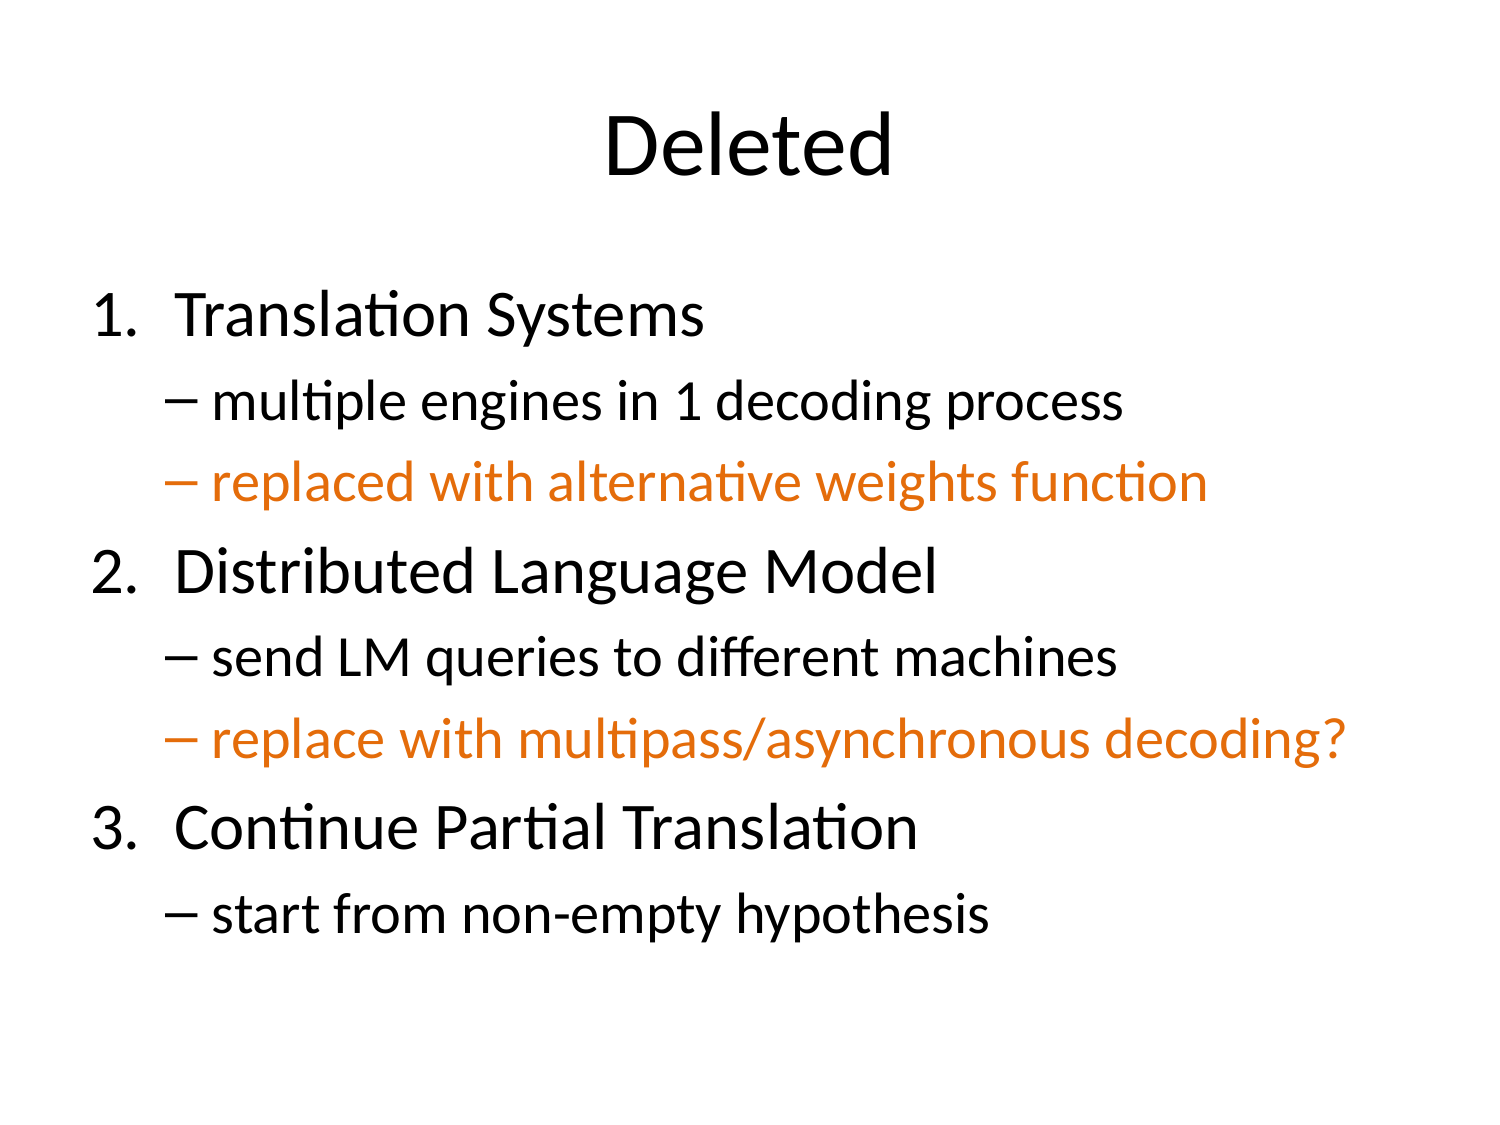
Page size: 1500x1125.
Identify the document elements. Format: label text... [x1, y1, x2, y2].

list Translation Systems multiple engines in 1 decoding process replaced with alternative weights function Distributed Language Model send LM queries to different machines replace with multipass/asynchronous decoding? Continue Partial Translation start from non-empty hypothesis [75, 262, 1425, 1005]
title Deleted [75, 45, 1425, 233]
